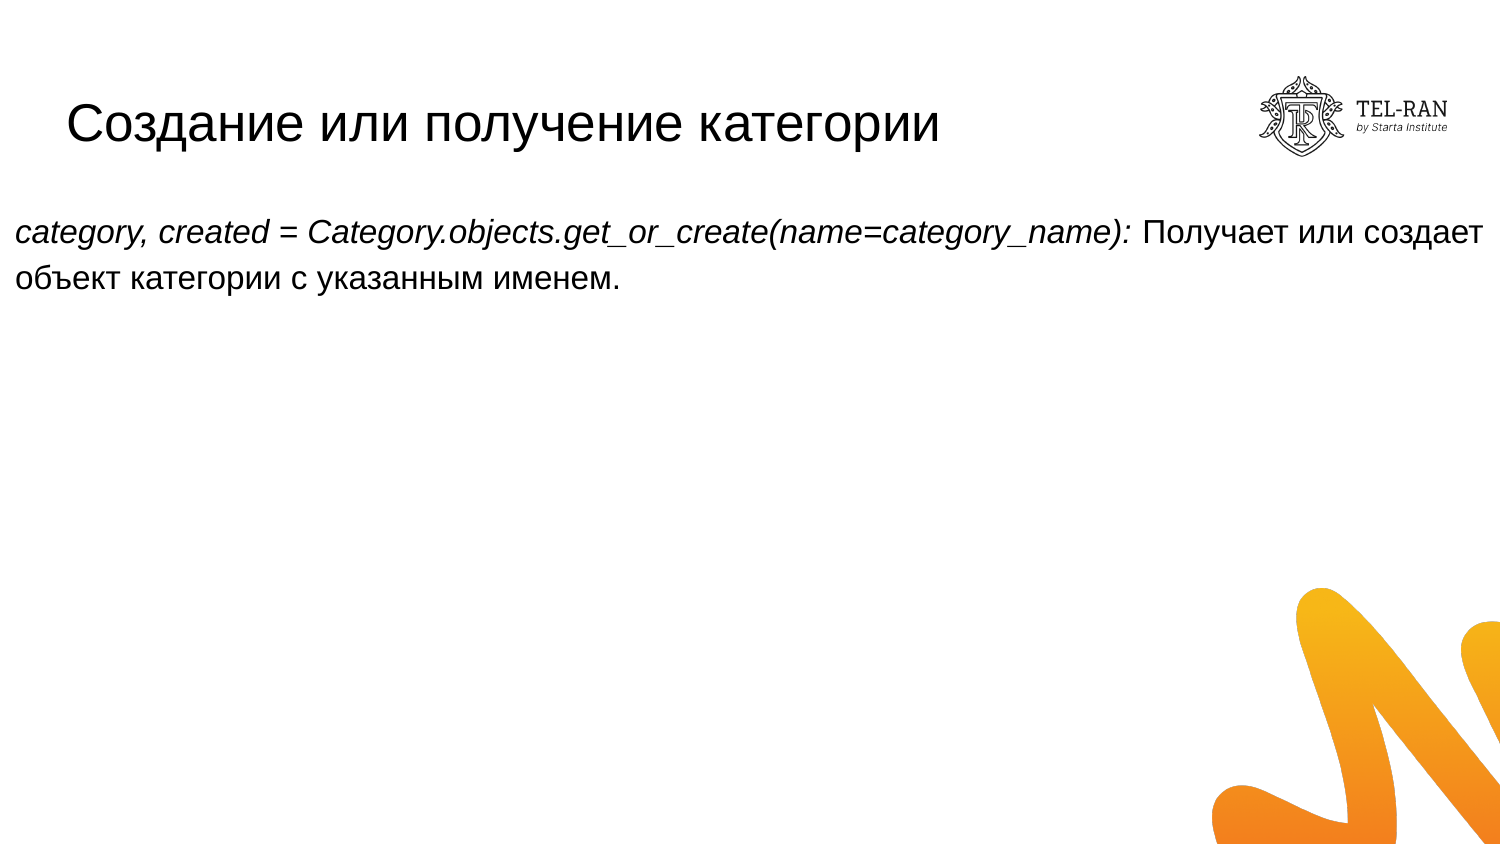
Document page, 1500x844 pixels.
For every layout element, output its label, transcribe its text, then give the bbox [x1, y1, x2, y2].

title Создание или получение категории [51, 72, 1449, 167]
picture [1259, 76, 1447, 157]
list category, created = Category.objects.get_or_create(name=category_name): Получает или создает объект категории с указанным именем. [0, 189, 1500, 844]
picture [1152, 588, 1500, 844]
